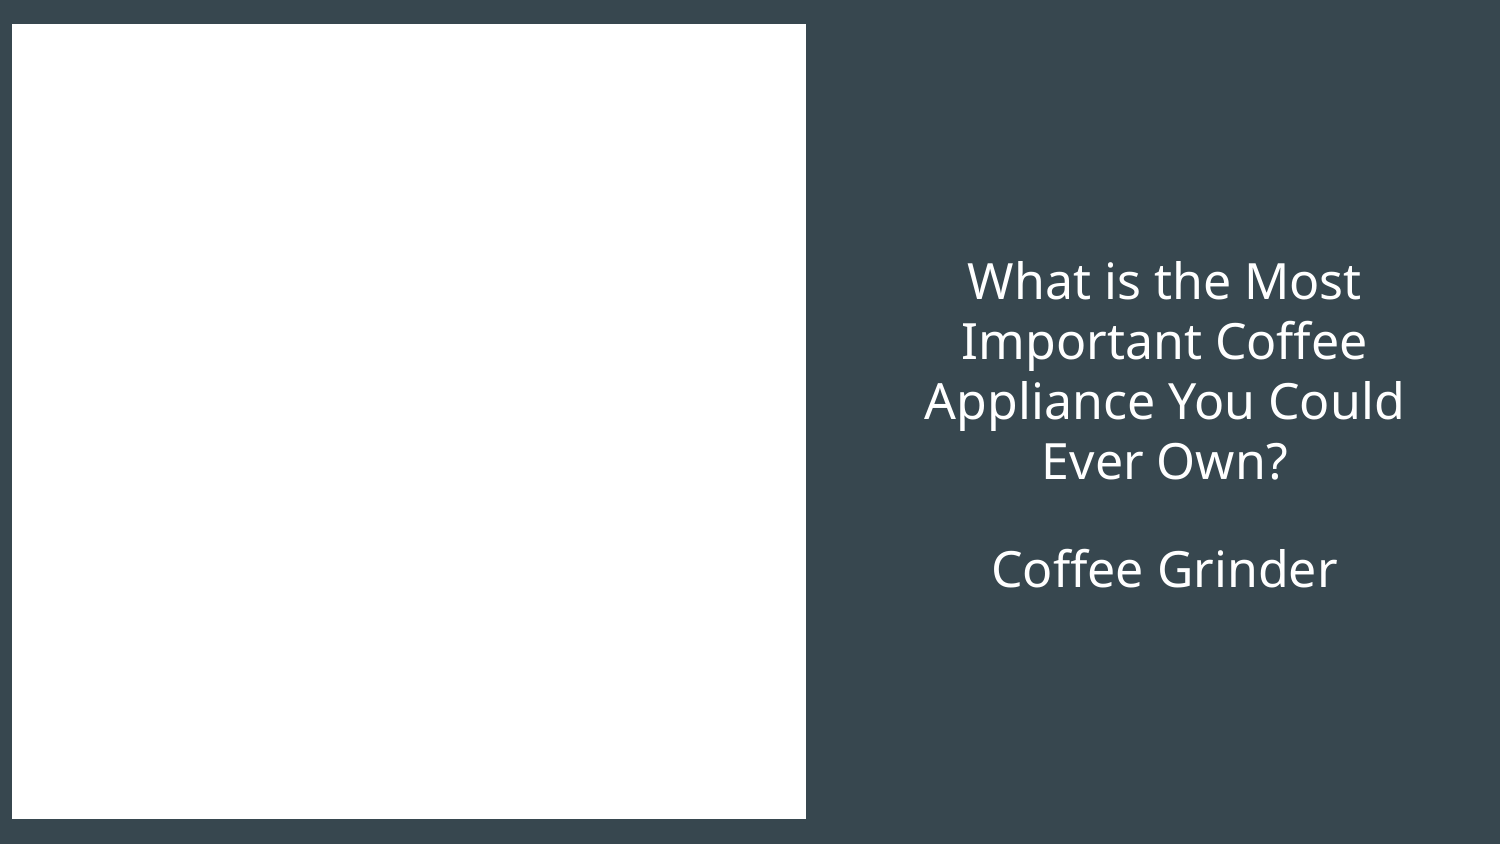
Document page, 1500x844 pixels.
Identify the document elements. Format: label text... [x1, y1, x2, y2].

picture [11, 24, 807, 819]
text_box Coffee Grinder [859, 522, 1471, 717]
text_box What is the Most Important Coffee Appliance You Could Ever Own? [859, 234, 1471, 429]
